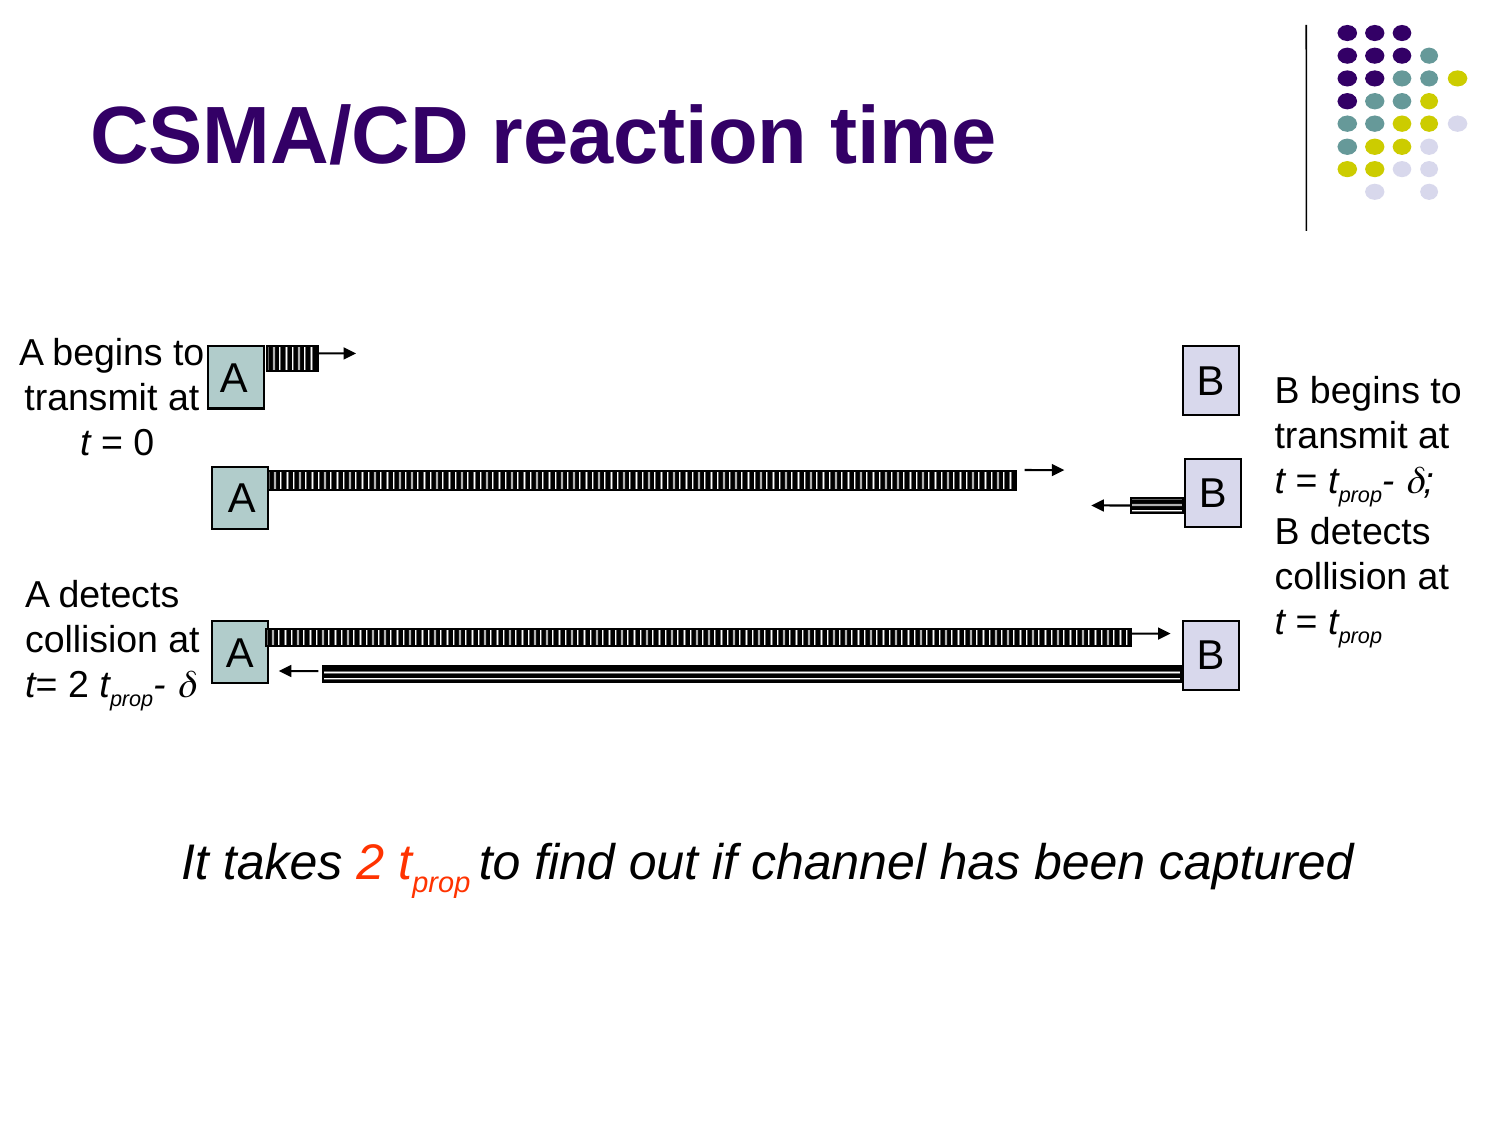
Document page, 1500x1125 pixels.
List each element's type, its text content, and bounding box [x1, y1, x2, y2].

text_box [3, 320, 1488, 713]
title CSMA/CD reaction time [75, 20, 1313, 188]
text_box It takes 2 tprop to find out if channel has been captured [166, 822, 1370, 906]
